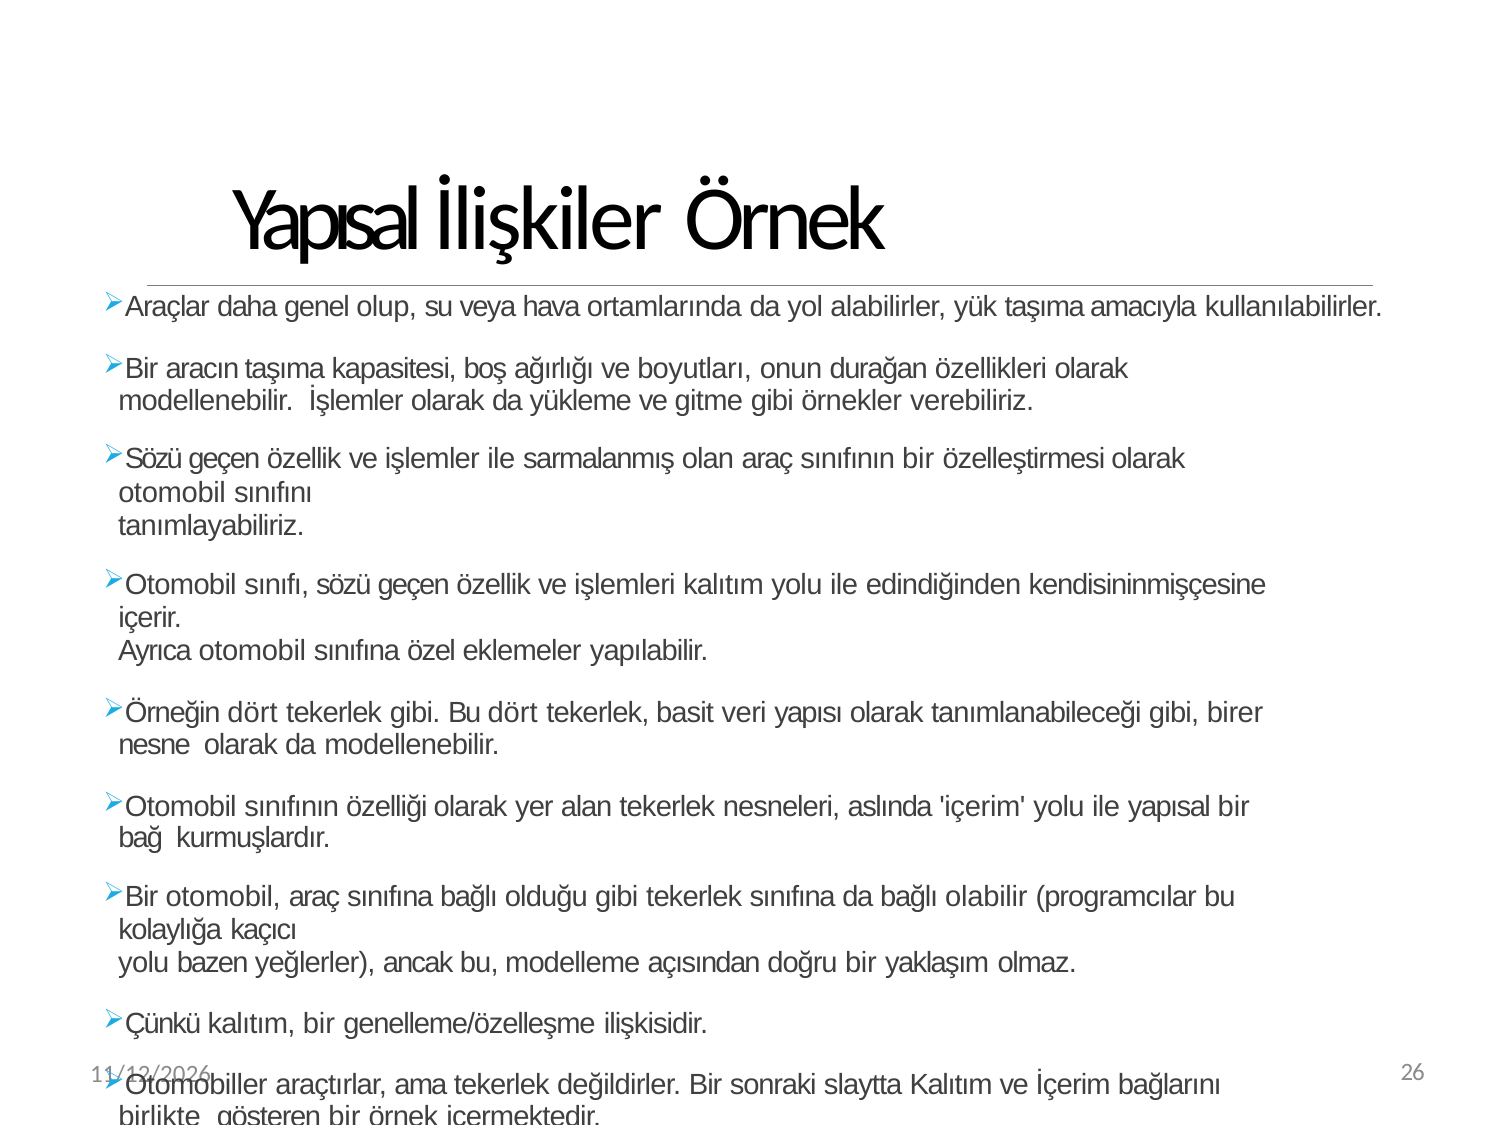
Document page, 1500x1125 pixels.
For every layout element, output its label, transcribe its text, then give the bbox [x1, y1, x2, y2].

title Yapısal İlişkiler Örnek [147, 117, 970, 285]
slide_number 26 [1401, 746, 1425, 1125]
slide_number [75, 1042, 425, 1103]
text_box Araçlar daha genel olup, su veya hava ortamlarında da yol alabilirler, yük taşıma amacıyla kullanılabilirler. Bir aracın taşıma kapasitesi, boş ağırlığı ve boyutları, onun durağan özellikleri olarak modellenebilir. İşlemler olarak da yükleme ve gitme gibi örnekler verebiliriz. Sözü geçen özellik ve işlemler ile sarmalanmış olan araç sınıfının bir özelleştirmesi olarak otomobil sınıfını tanımlayabiliriz. Otomobil sınıfı, sözü geçen özellik ve işlemleri kalıtım yolu ile edindiğinden kendisininmişçesine içerir. Ayrıca otomobil sınıfına özel eklemeler yapılabilir. Örneğin dört tekerlek gibi. Bu dört tekerlek, basit veri yapısı olarak tanımlanabileceği gibi, birer nesne olarak da modellenebilir. Otomobil sınıfının özelliği olarak yer alan tekerlek nesneleri, aslında 'içerim' yolu ile yapısal bir bağ kurmuşlardır. Bir otomobil, araç sınıfına bağlı olduğu gibi tekerlek sınıfına da bağlı olabilir (programcılar bu kolaylığa kaçıcı yolu bazen yeğlerler), ancak bu, modelleme açısından doğru bir yaklaşım olmaz. Çünkü kalıtım, bir genelleme/özelleşme ilişkisidir. Otomobiller araçtırlar, ama tekerlek değildirler. Bir sonraki slaytta Kalıtım ve İçerim bağlarını birlikte gösteren bir örnek içermektedir. [101, 285, 1401, 1125]
